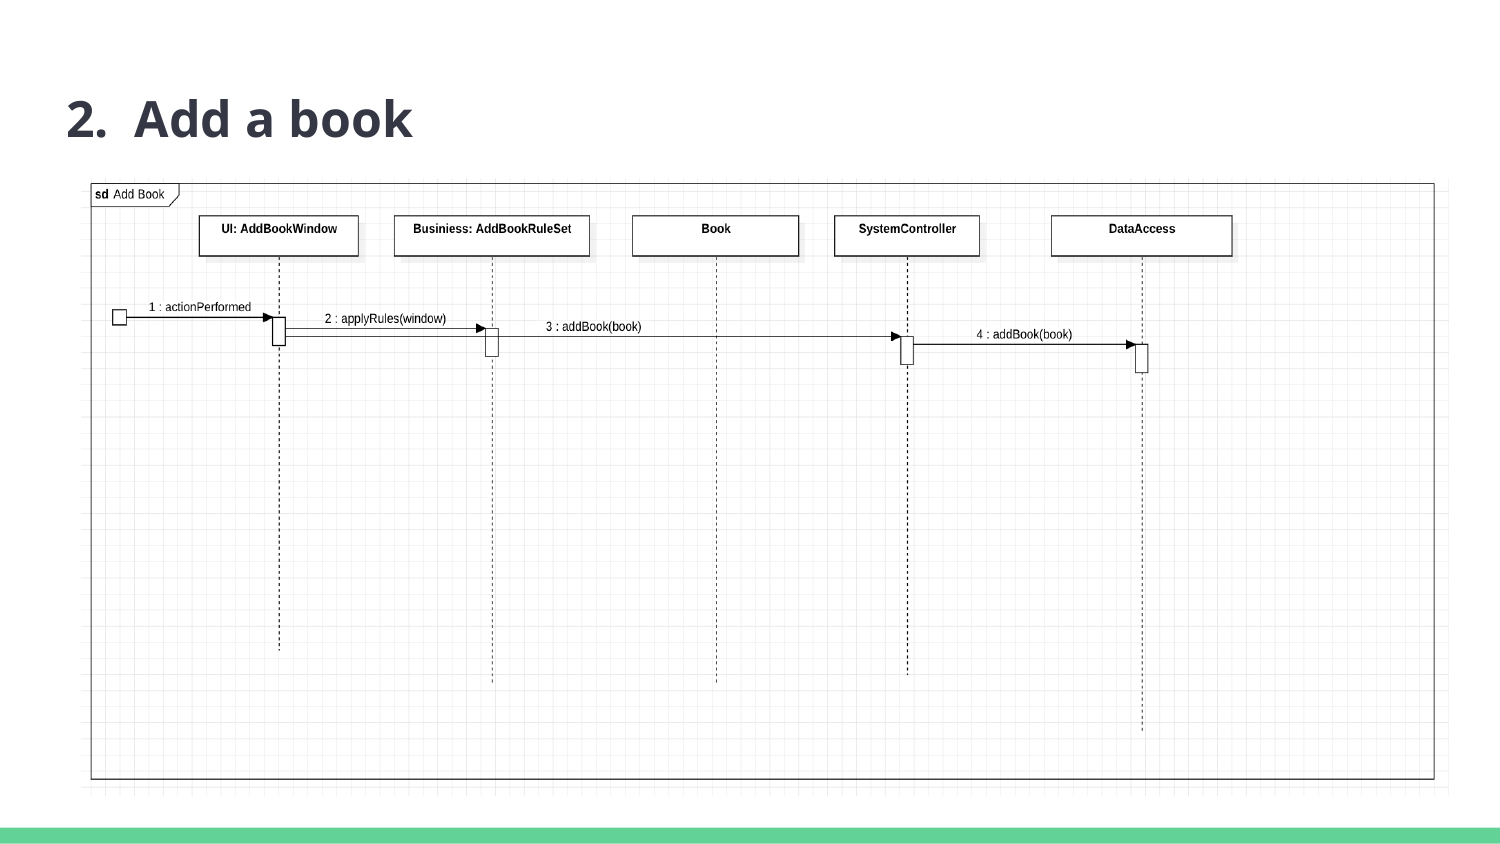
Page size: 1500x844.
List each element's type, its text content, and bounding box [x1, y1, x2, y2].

text_box [81, 173, 1471, 802]
title 2. Add a book [51, 72, 1449, 167]
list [81, 178, 1449, 797]
